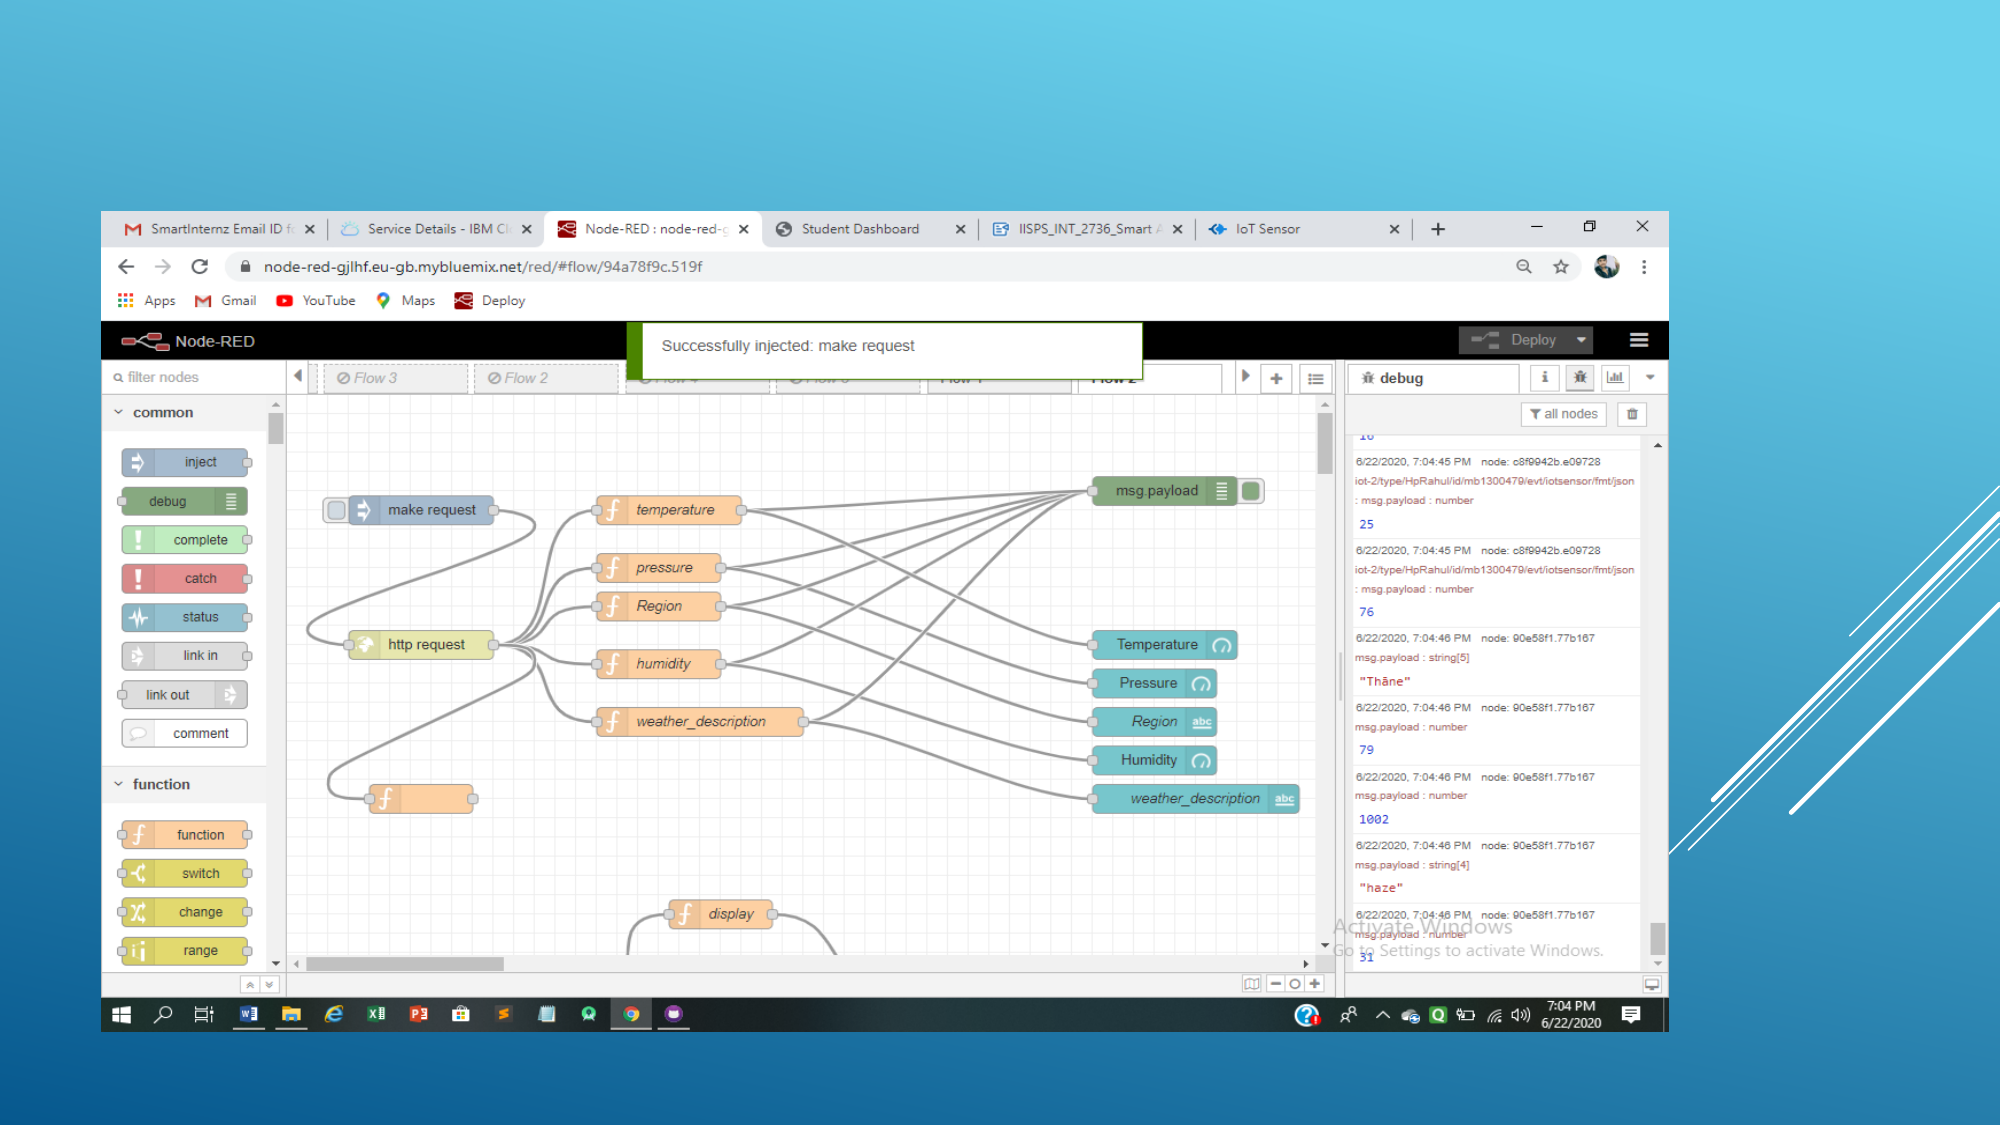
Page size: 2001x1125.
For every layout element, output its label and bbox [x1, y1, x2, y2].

list [101, 210, 1669, 1032]
